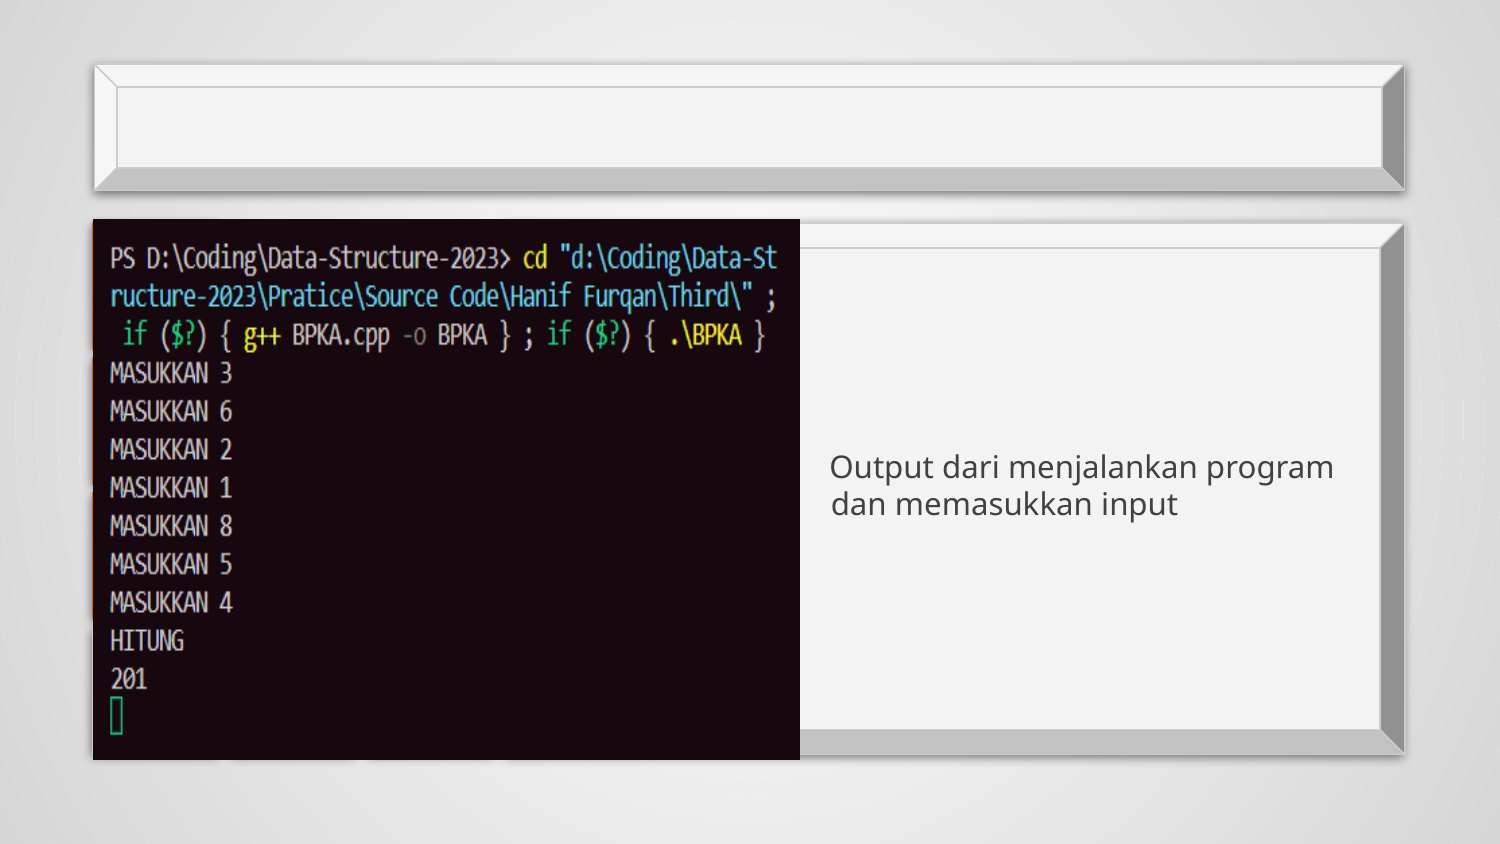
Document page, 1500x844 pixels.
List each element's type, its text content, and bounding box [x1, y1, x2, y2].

list Output dari menjalankan program dan memasukkan input [804, 249, 1365, 720]
picture [93, 219, 800, 761]
